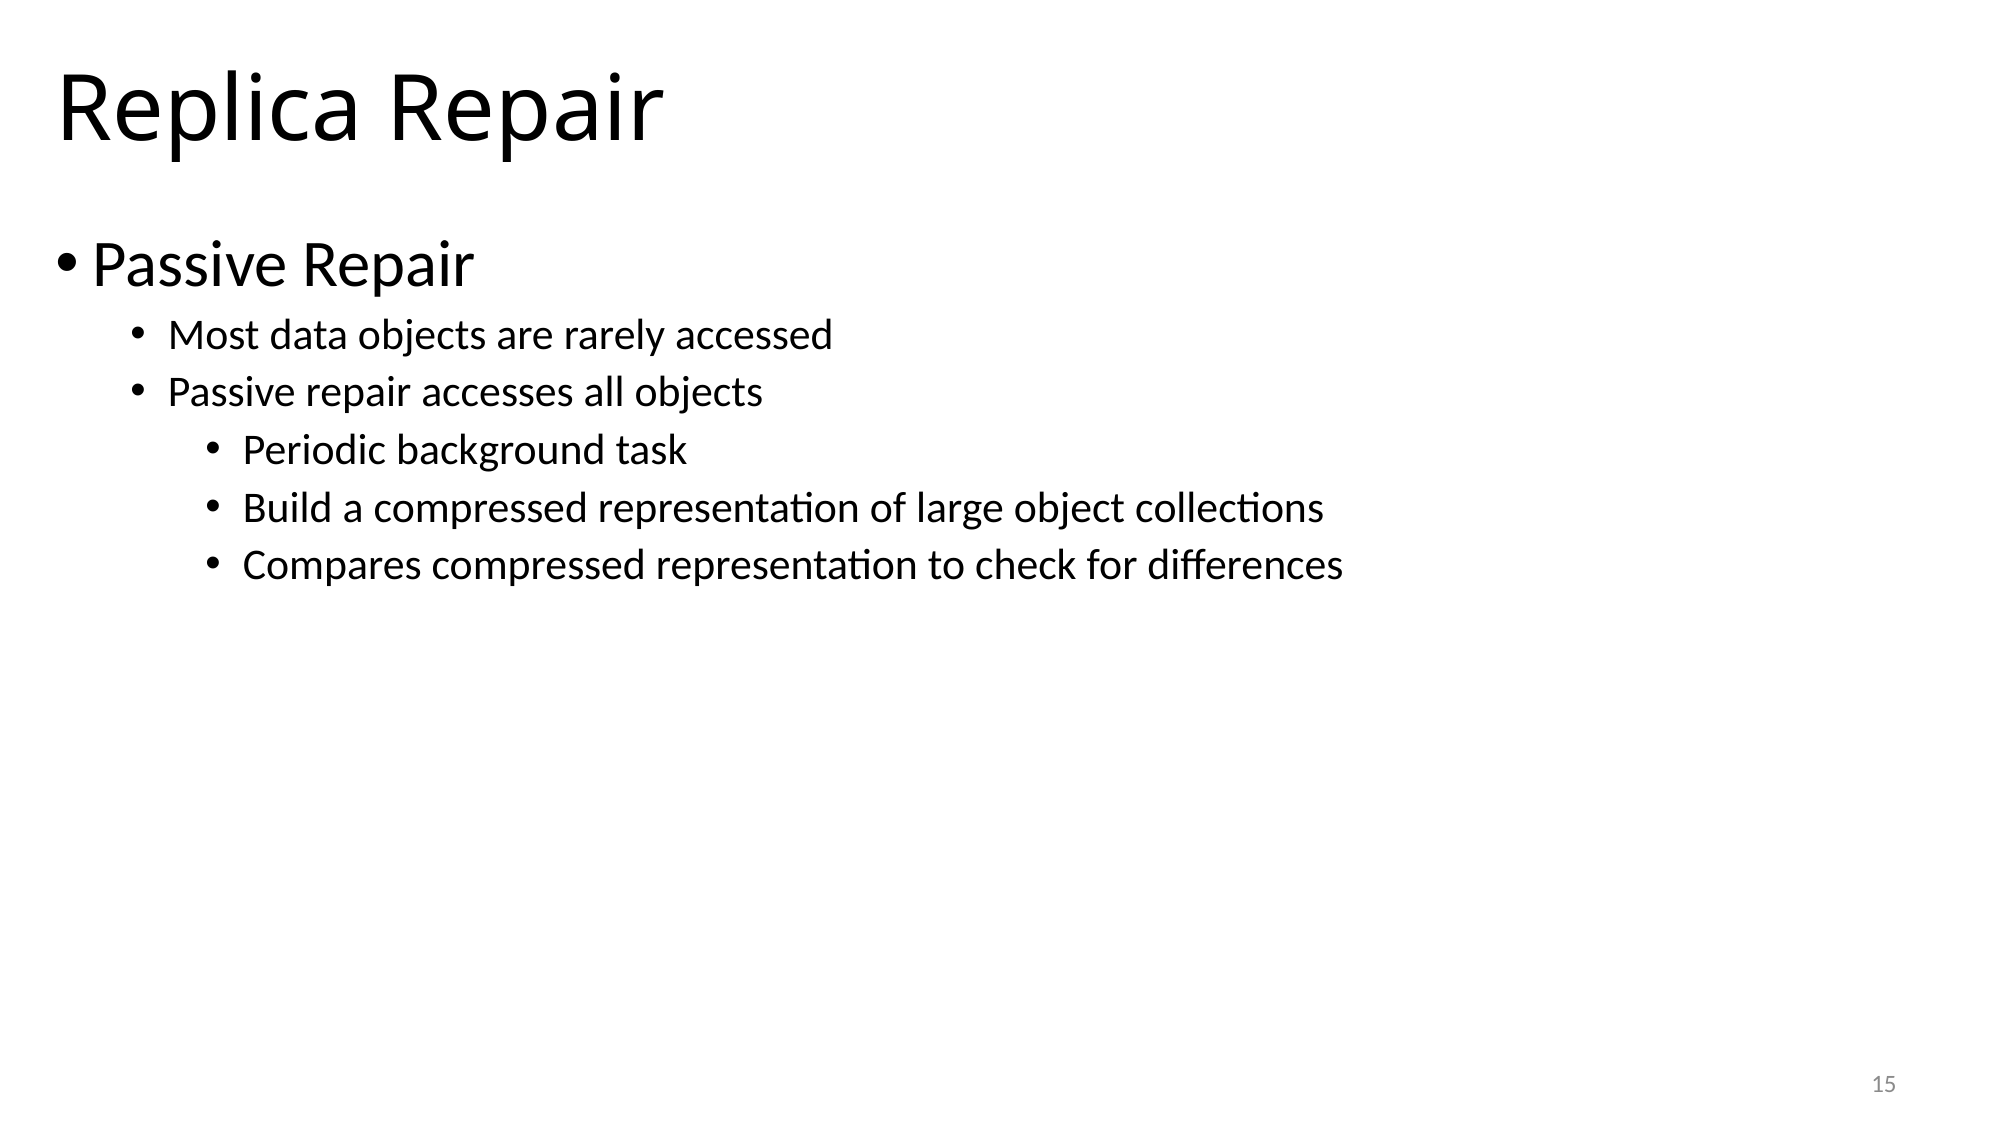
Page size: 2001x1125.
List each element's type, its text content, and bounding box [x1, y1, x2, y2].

title Replica Repair [40, 35, 1955, 187]
list Passive Repair Most data objects are rarely accessed Passive repair accesses all objects Periodic background task Build a compressed representation of large object collections Compares compressed representation to check for differences [40, 221, 1955, 1021]
